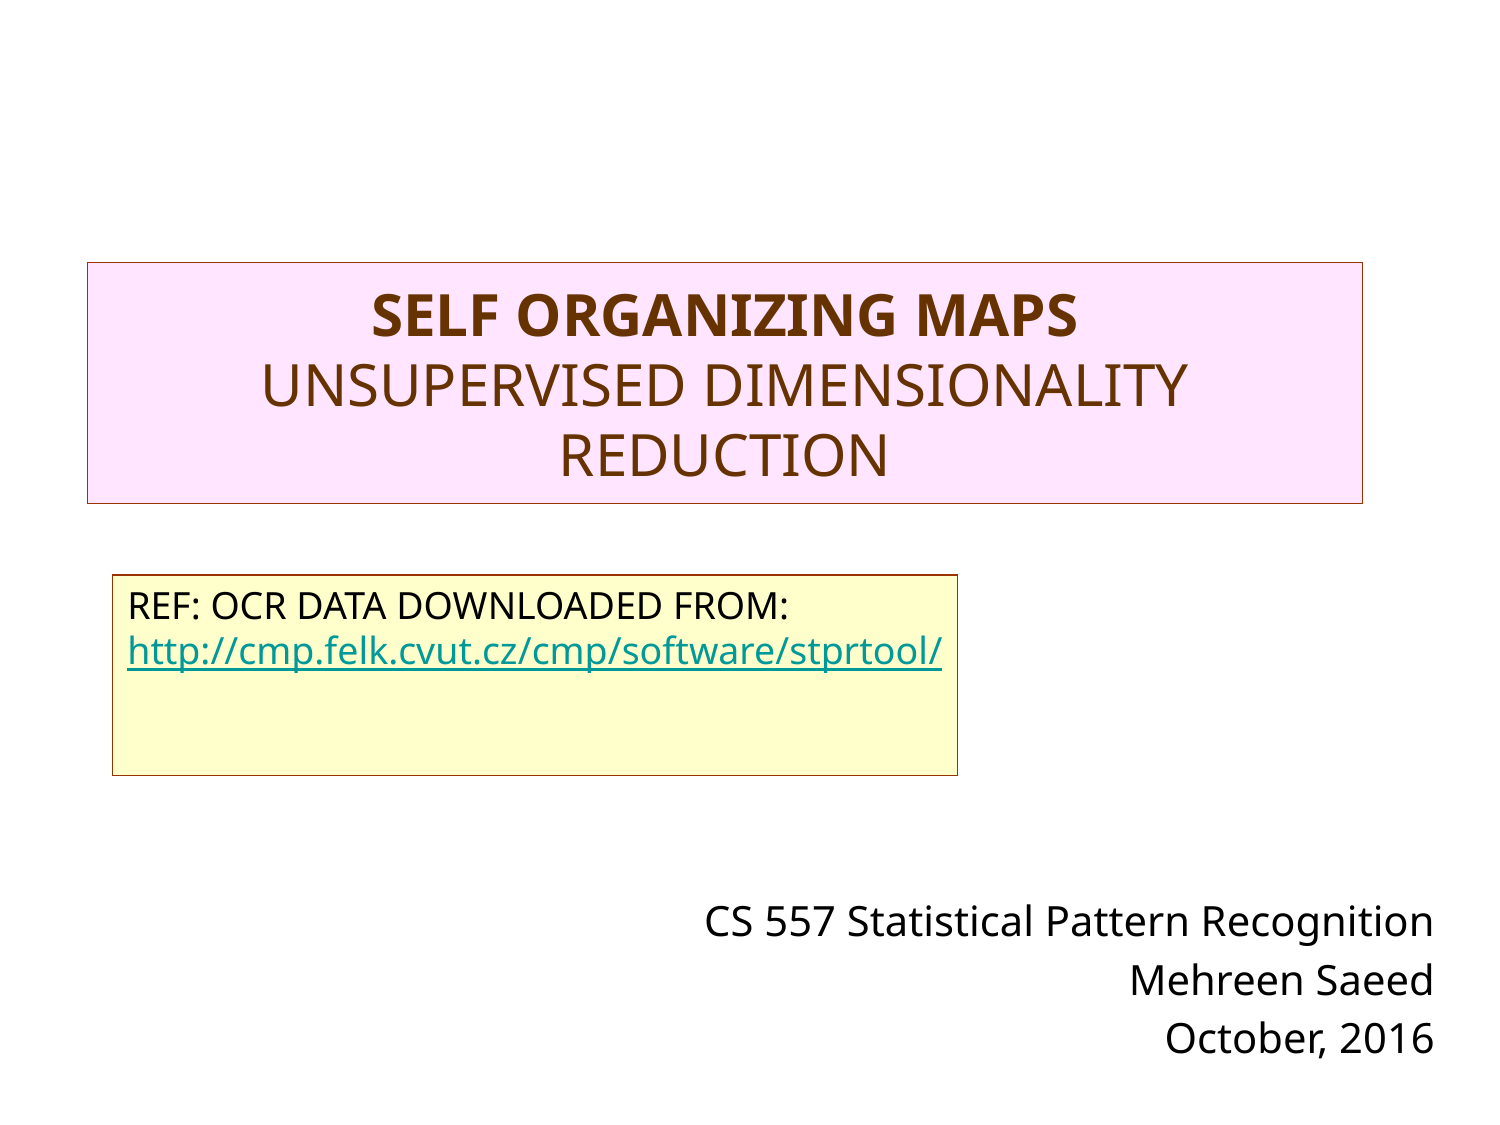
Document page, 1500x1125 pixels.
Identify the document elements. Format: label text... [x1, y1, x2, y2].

text_box REF: OCR DATA DOWNLOADED FROM: http://cmp.felk.cvut.cz/cmp/software/stprtool/ [112, 574, 958, 776]
title SELF ORGANIZING MAPS UNSUPERVISED DIMENSIONALITY REDUCTION [87, 262, 1363, 504]
subtitle CS 557 Statistical Pattern Recognition Mehreen Saeed October, 2016 [399, 887, 1450, 1075]
